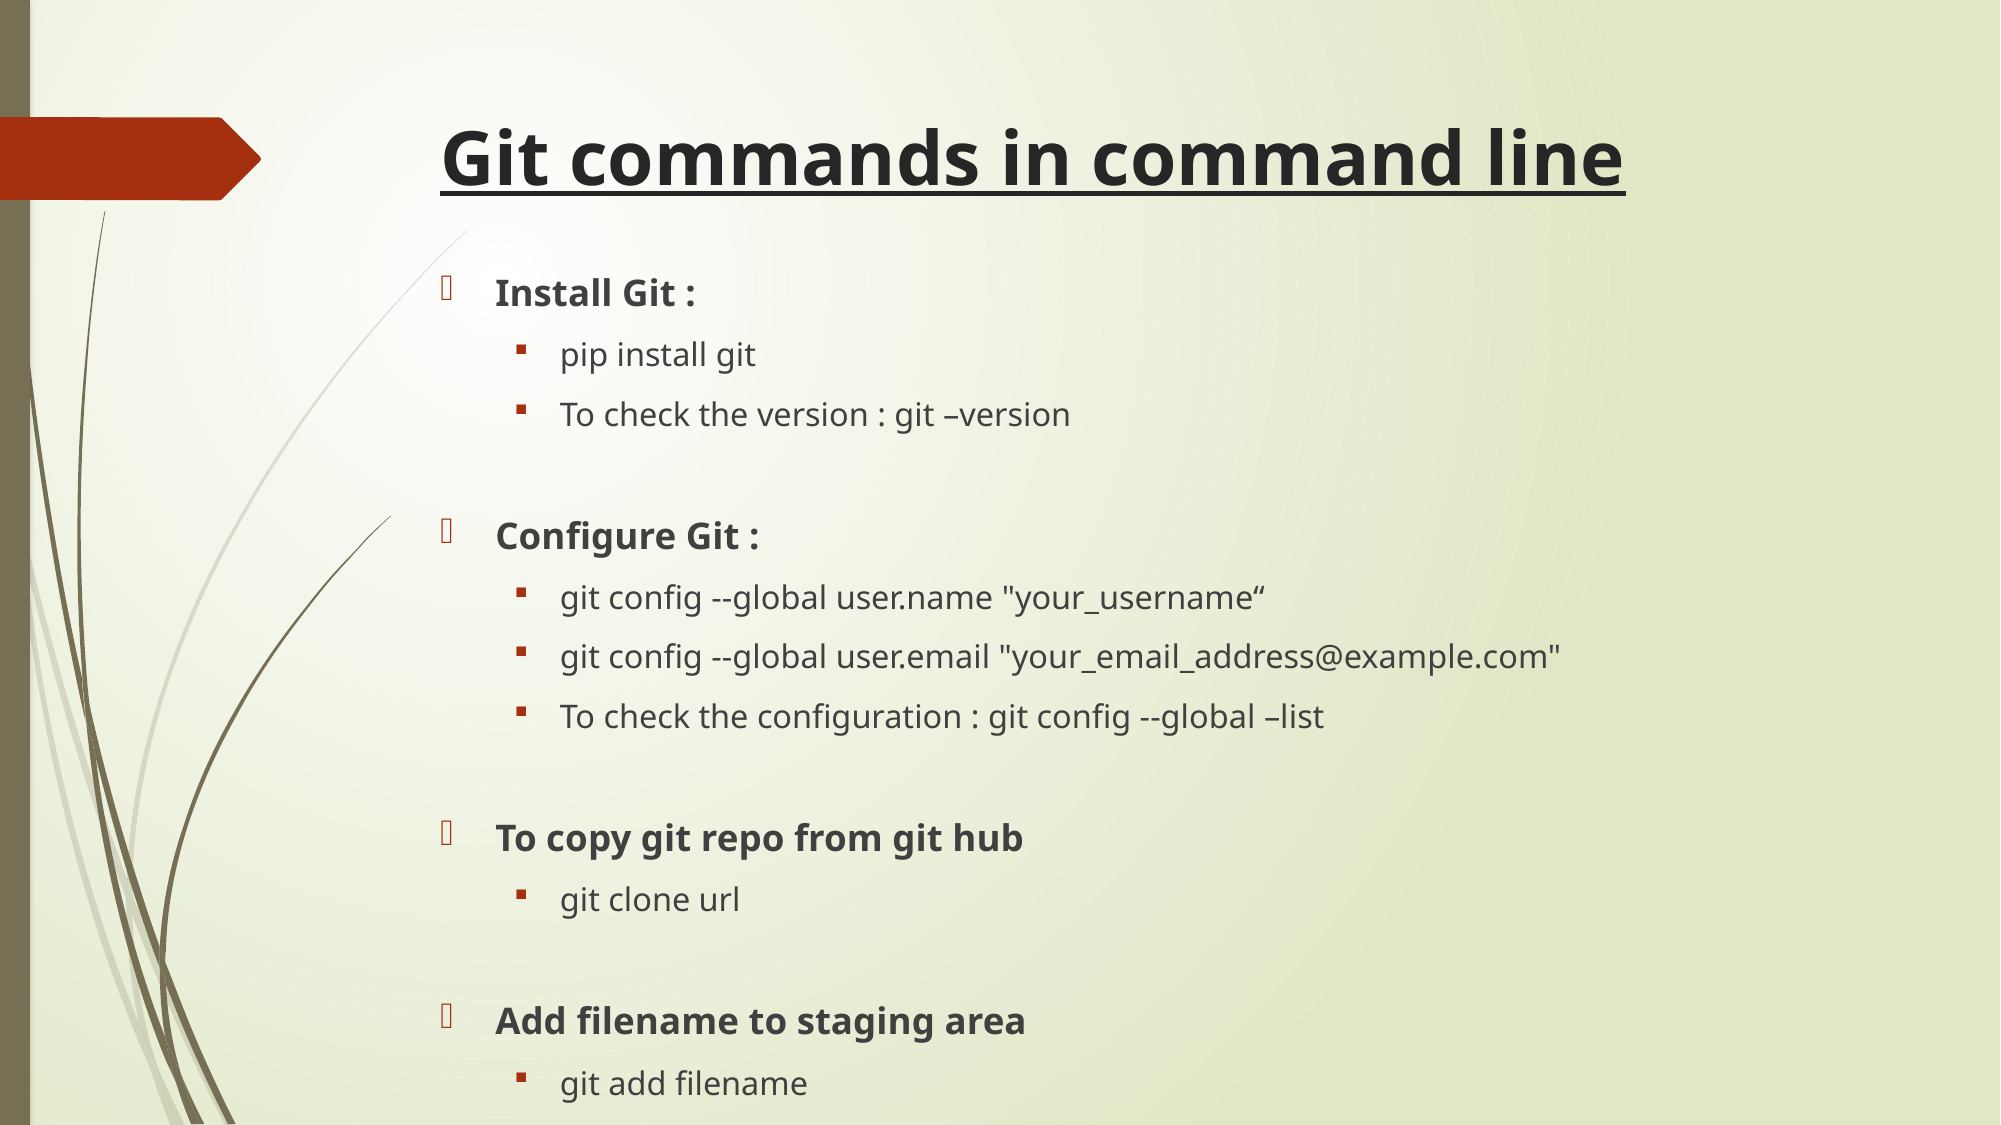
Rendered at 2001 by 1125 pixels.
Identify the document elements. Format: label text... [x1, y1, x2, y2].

title Git commands in command line [425, 102, 1888, 313]
list Install Git : pip install git To check the version : git –version Configure Git : git config --global user.name "your_username“ git config --global user.email "your_email_address@example.com" To check the configuration : git config --global –list To copy git repo from git hub git clone url Add filename to staging area git add filename [425, 262, 1867, 1111]
